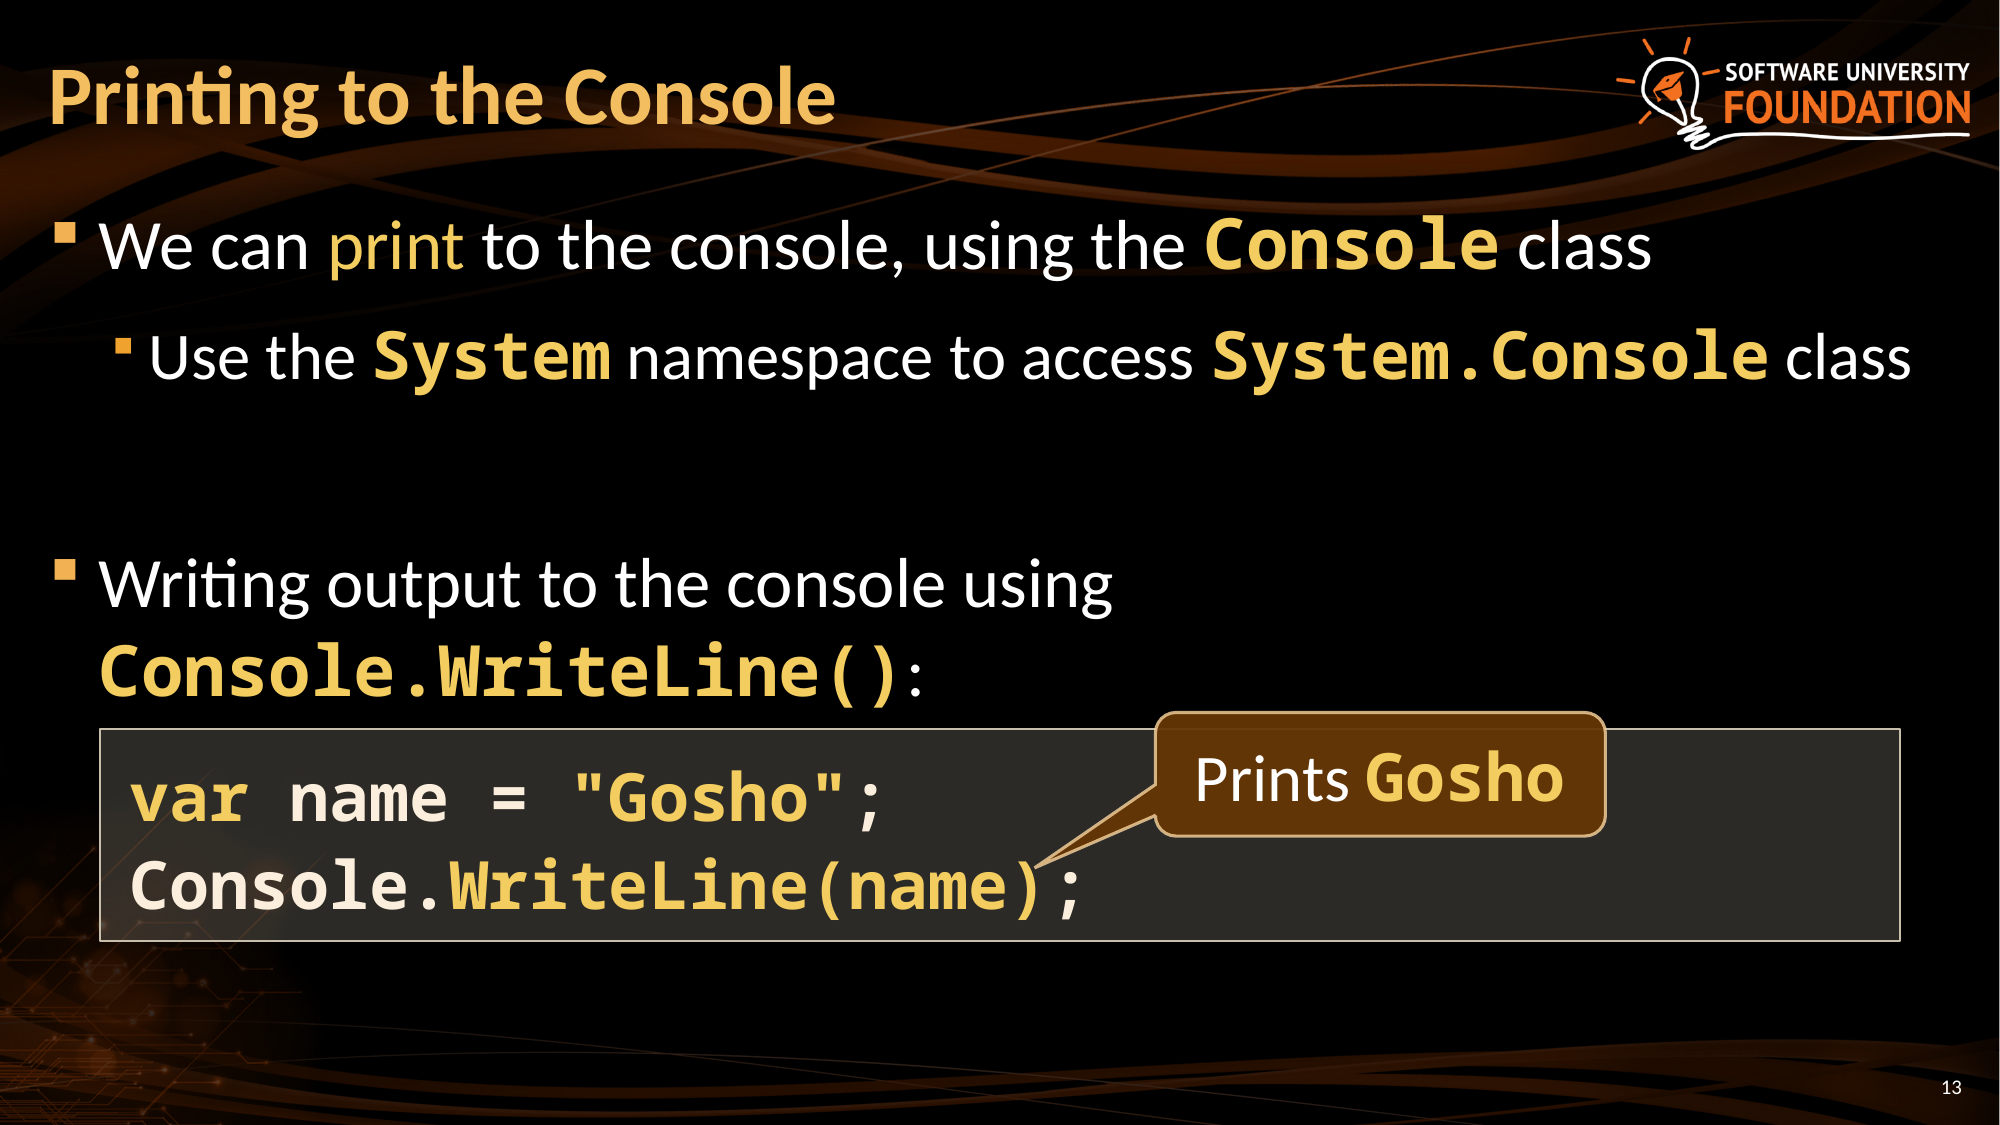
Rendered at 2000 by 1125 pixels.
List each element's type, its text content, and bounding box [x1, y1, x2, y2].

title Printing to the Console [30, 6, 1602, 189]
slide_number 13 [1897, 1070, 1968, 1103]
text_box Prints Gosho [1033, 711, 1607, 869]
text_box var name = "Gosho"; Console.WriteLine(name); [99, 729, 1900, 941]
picture [0, 0, 2000, 1125]
list We can print to the console, using the Console class Use the System namespace to access System.Console class Writing output to the console using Console.WriteLine(): [31, 188, 1968, 1103]
